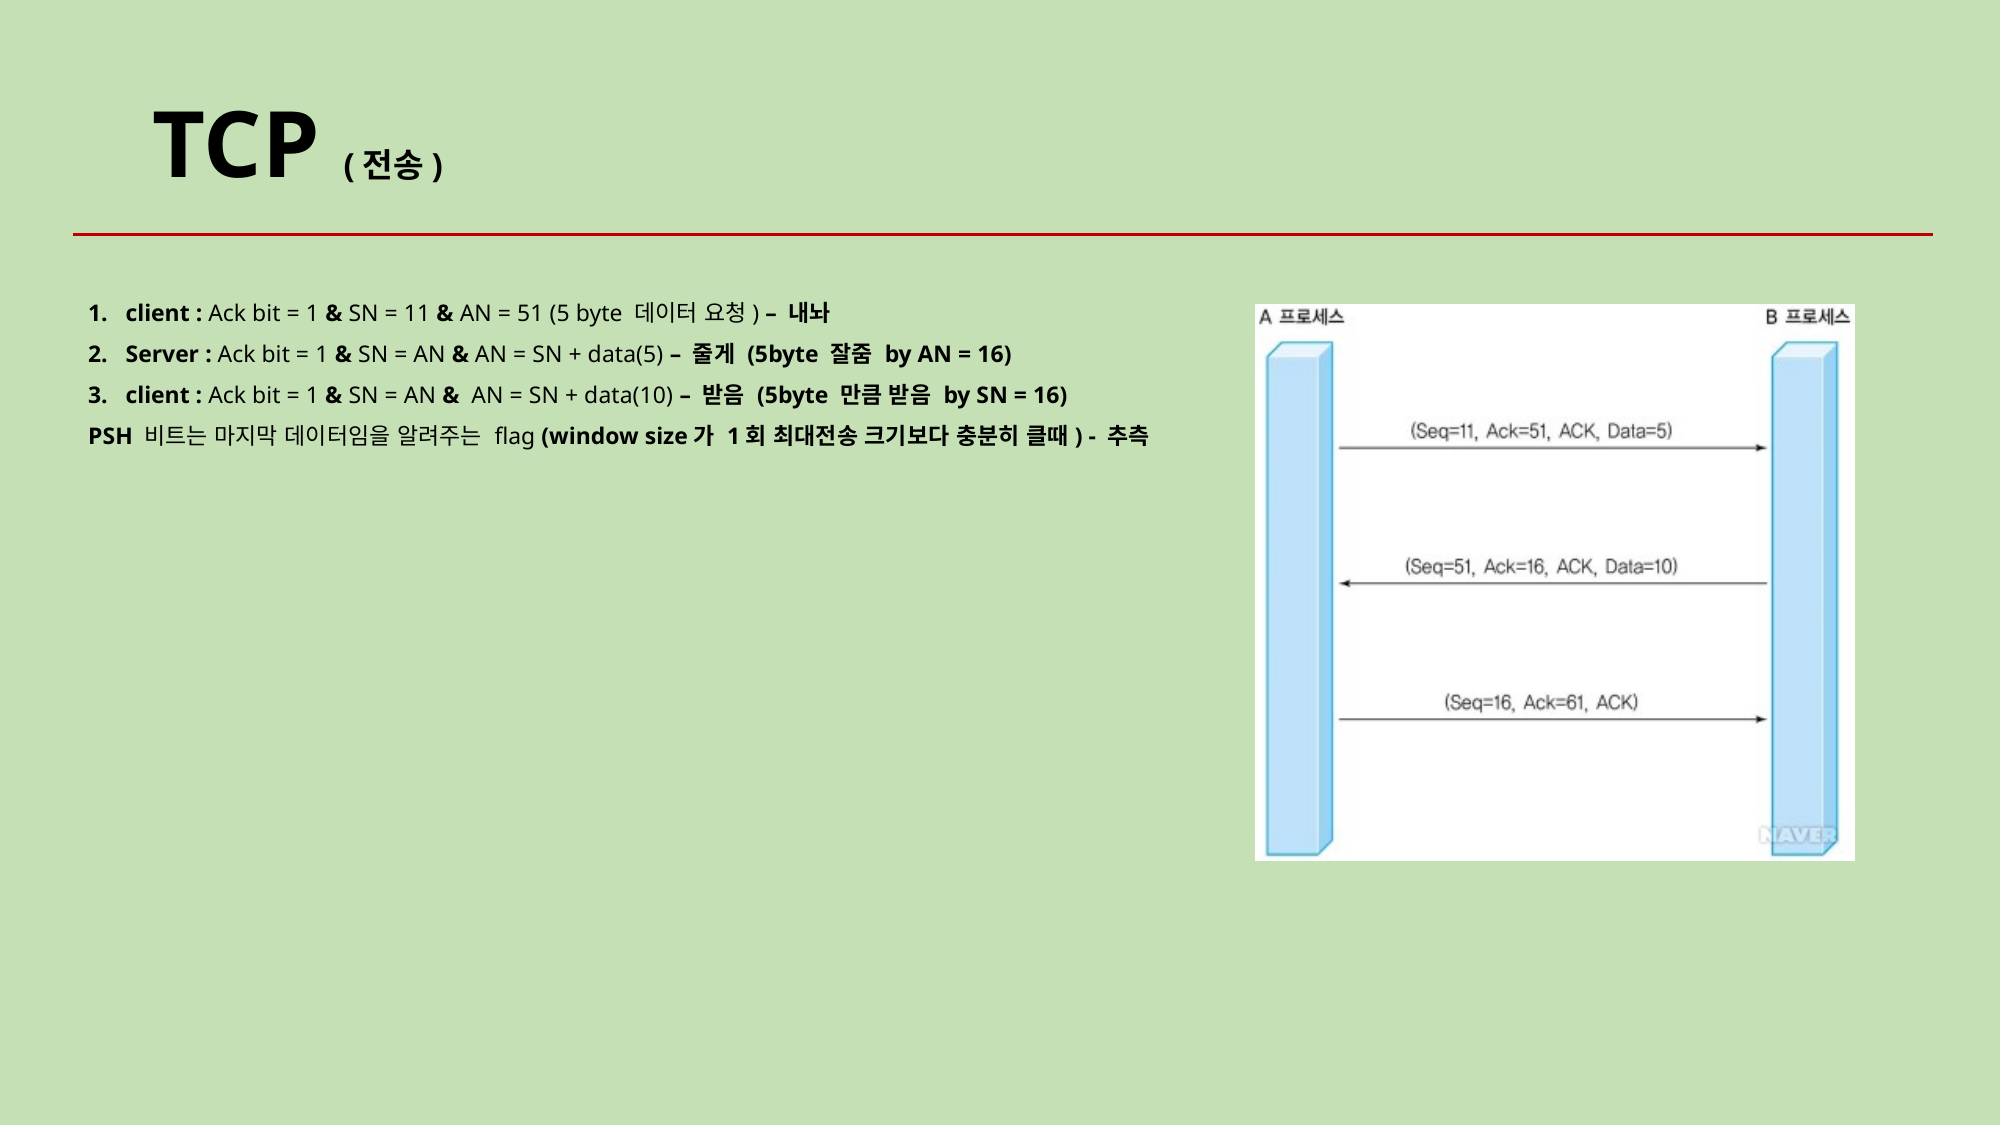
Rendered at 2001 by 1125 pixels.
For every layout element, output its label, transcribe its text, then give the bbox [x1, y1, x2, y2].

text_box client : Ack bit = 1 & SN = 11 & AN = 51 (5 byte 데이터 요청) – 내놔 Server : Ack bit = 1 & SN = AN & AN = SN + data(5) – 줄게 (5byte 잘줌 by AN = 16) client : Ack bit = 1 & SN = AN & AN = SN + data(10) – 받음 (5byte 만큼 받음 by SN = 16) PSH 비트는 마지막 데이터임을 알려주는 flag (window size가 1회 최대전송 크기보다 충분히 클때) - 추측 [73, 277, 1234, 457]
picture [1255, 304, 1855, 861]
title TCP (전송) [137, 59, 1863, 233]
